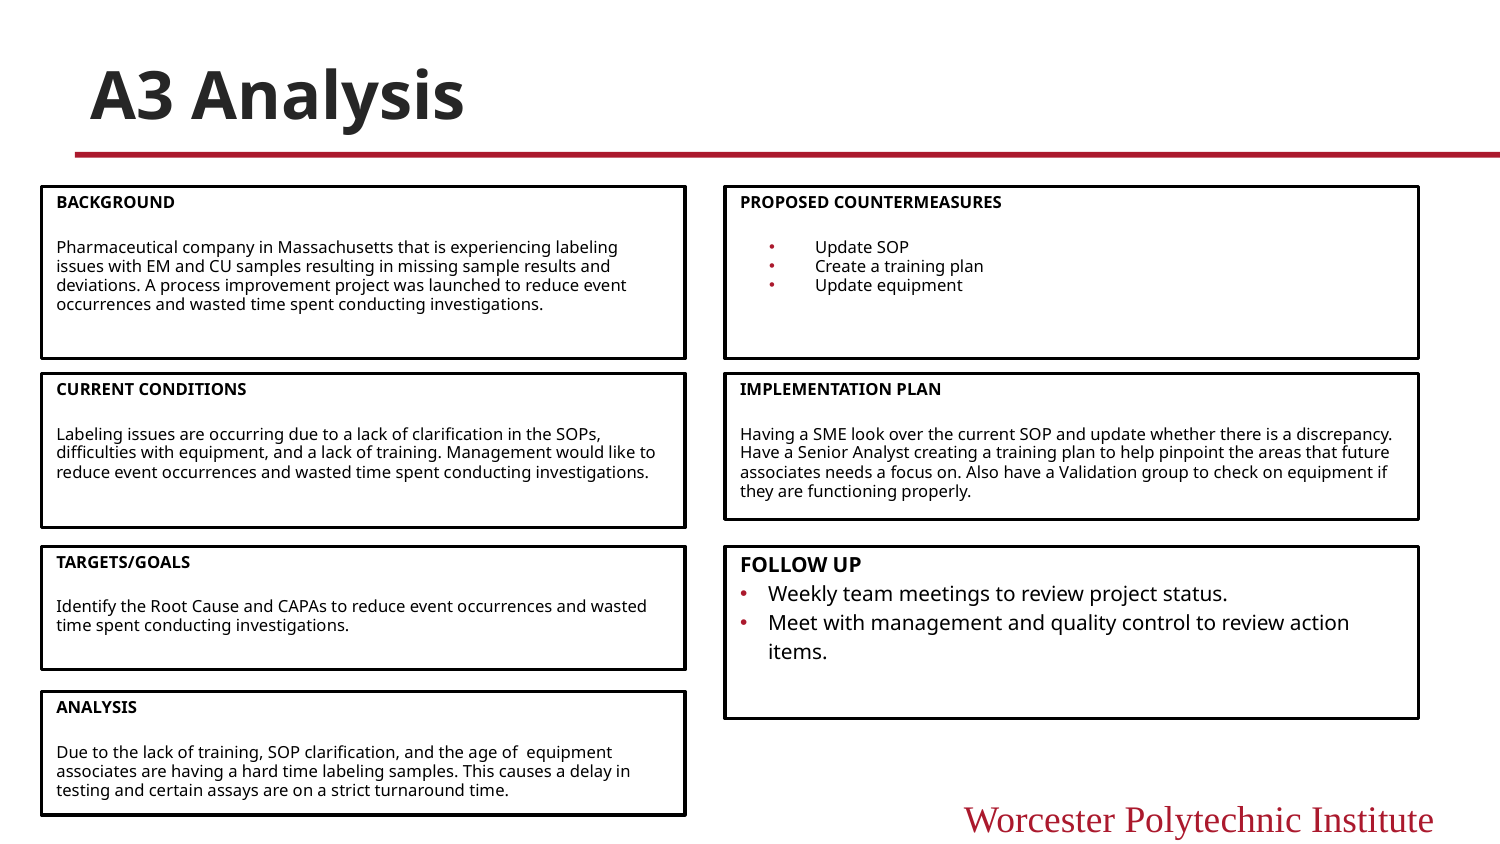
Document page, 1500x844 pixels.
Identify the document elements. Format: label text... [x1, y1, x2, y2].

list ANALYSIS Due to the lack of training, SOP clarification, and the age of equipment associates are having a hard time labeling samples. This causes a delay in testing and certain assays are on a strict turnaround time. [41, 691, 685, 815]
list TARGETS/GOALS Identify the Root Cause and CAPAs to reduce event occurrences and wasted time spent conducting investigations. [41, 546, 685, 670]
list IMPLEMENTATION PLAN Having a SME look over the current SOP and update whether there is a discrepancy. Have a Senior Analyst creating a training plan to help pinpoint the areas that future associates needs a focus on. Also have a Validation group to check on equipment if they are functioning properly. [725, 373, 1419, 520]
list BACKGROUND Pharmaceutical company in Massachusetts that is experiencing labeling issues with EM and CU samples resulting in missing sample results and deviations. A process improvement project was launched to reduce event occurrences and wasted time spent conducting investigations. [41, 186, 685, 359]
title A3 Analysis [75, 42, 1425, 141]
list PROPOSED COUNTERMEASURES Update SOP Create a training plan Update equipment [725, 186, 1419, 359]
list FOLLOW UP Weekly team meetings to review project status. Meet with management and quality control to review action items. [725, 546, 1419, 719]
list CURRENT CONDITIONS Labeling issues are occurring due to a lack of clarification in the SOPs, difficulties with equipment, and a lack of training. Management would like to reduce event occurrences and wasted time spent conducting investigations. [41, 373, 685, 528]
